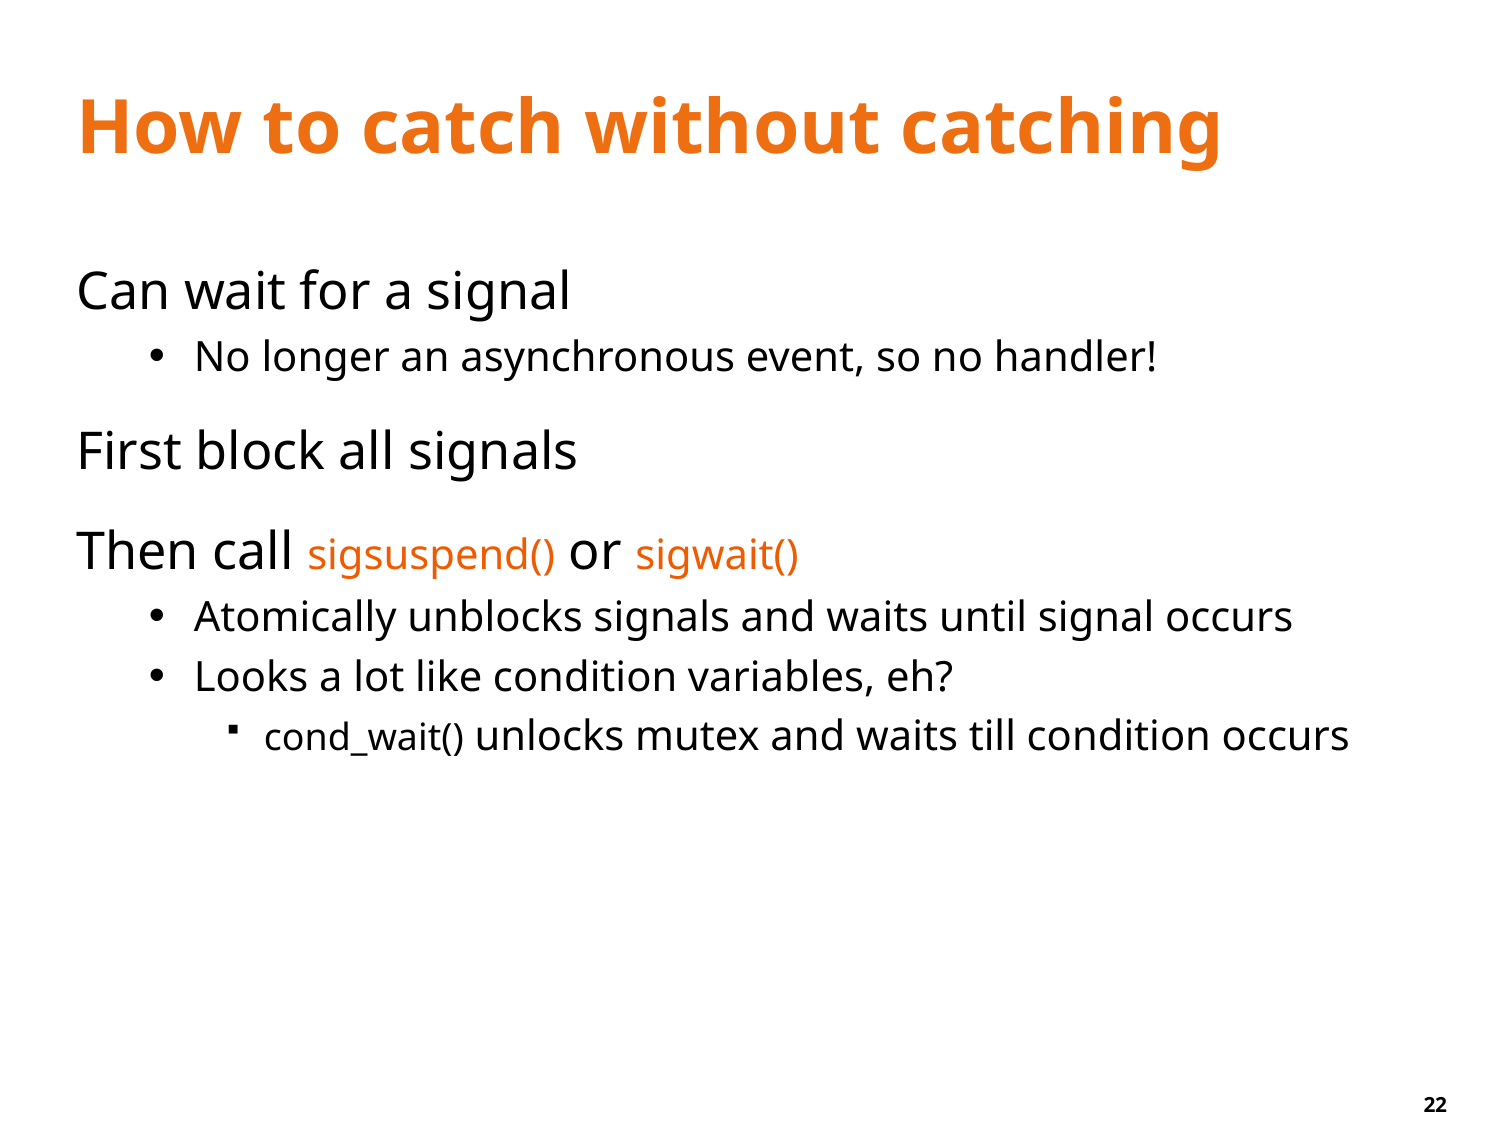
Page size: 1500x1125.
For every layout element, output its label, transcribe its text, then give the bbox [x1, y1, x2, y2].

list Can wait for a signal No longer an asynchronous event, so no handler! First block all signals Then call sigsuspend() or sigwait() Atomically unblocks signals and waits until signal occurs Looks a lot like condition variables, eh? cond_wait() unlocks mutex and waits till condition occurs [61, 249, 1438, 1063]
title How to catch without catching [61, 60, 1438, 187]
